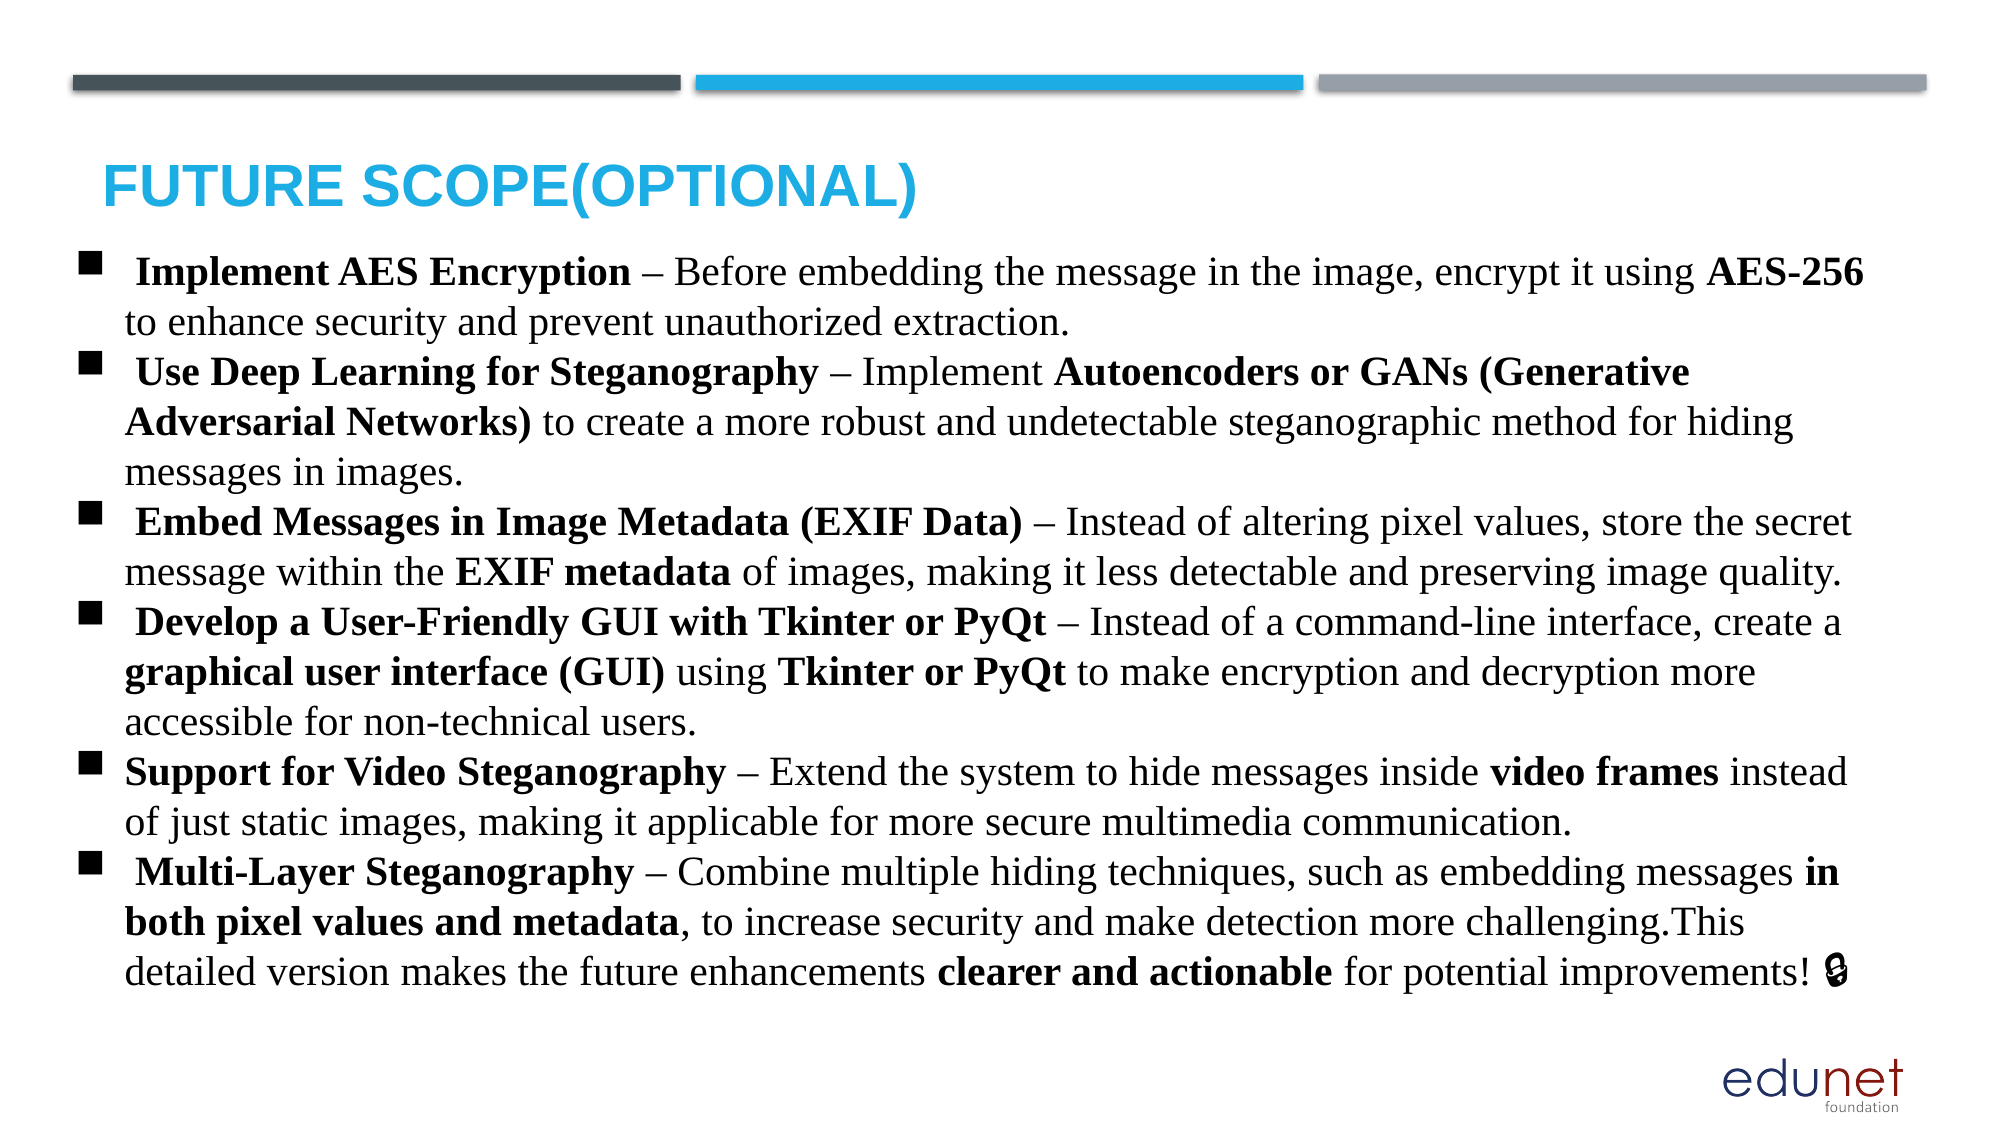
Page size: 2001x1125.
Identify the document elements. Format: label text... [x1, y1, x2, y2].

list Implement AES Encryption – Before embedding the message in the image, encrypt it using AES-256 to enhance security and prevent unauthorized extraction. Use Deep Learning for Steganography – Implement Autoencoders or GANs (Generative Adversarial Networks) to create a more robust and undetectable steganographic method for hiding messages in images. Embed Messages in Image Metadata (EXIF Data) – Instead of altering pixel values, store the secret message within the EXIF metadata of images, making it less detectable and preserving image quality. Develop a User-Friendly GUI with Tkinter or PyQt – Instead of a command-line interface, create a graphical user interface (GUI) using Tkinter or PyQt to make encryption and decryption more accessible for non-technical users. Support for Video Steganography – Extend the system to hide messages inside video frames instead of just static images, making it applicable for more secure multimedia communication. Multi-Layer Steganography – Combine multiple hiding techniques, such as embedding messages in both pixel values and metadata, to increase security and make detection more challenging.This detailed version makes the future enhancements clearer and actionable for potential improvements! 🚀🔒 [59, 236, 1898, 1002]
picture [1719, 1056, 1905, 1116]
text_box Future scope(optional) [87, 138, 1898, 226]
